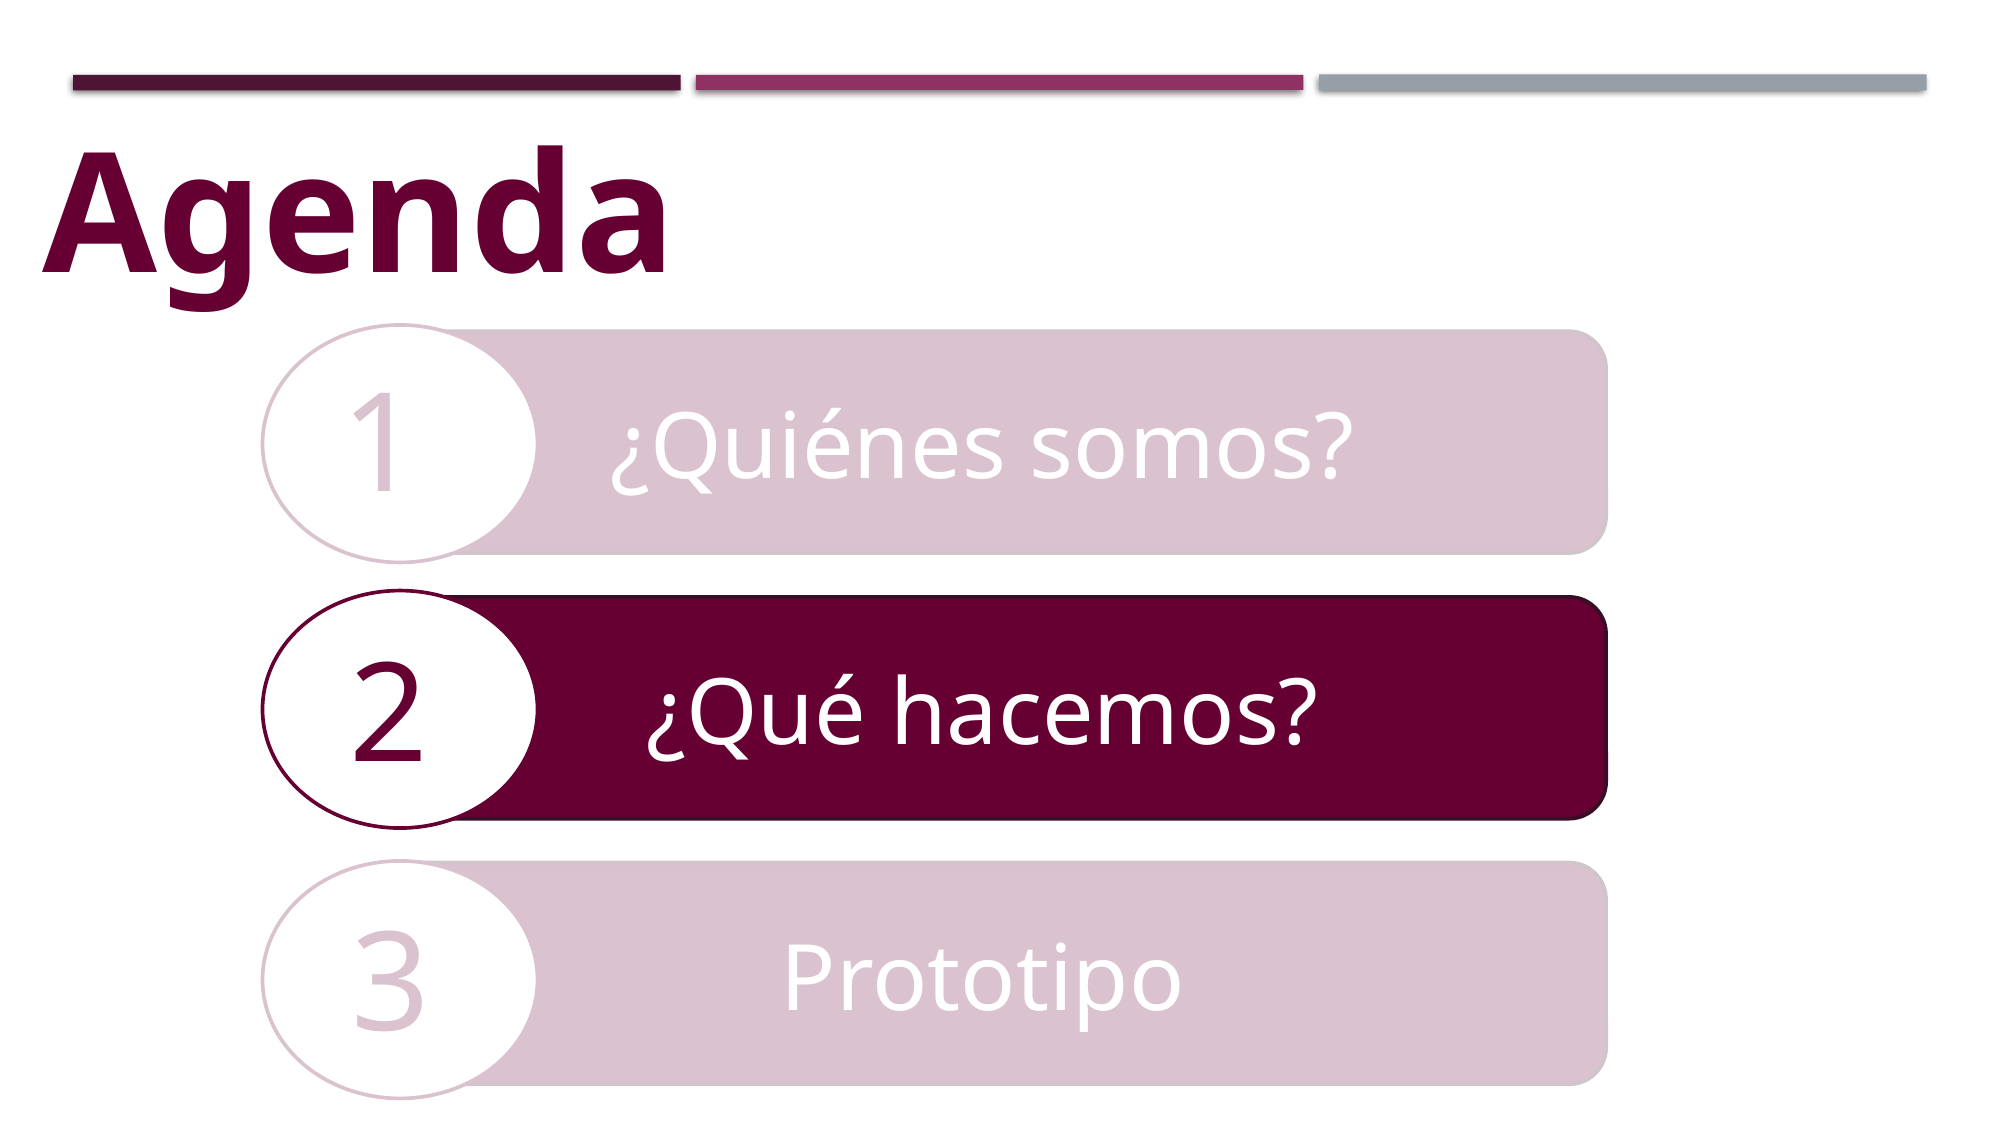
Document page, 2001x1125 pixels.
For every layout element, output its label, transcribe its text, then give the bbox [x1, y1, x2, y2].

text_box 2 [334, 616, 482, 797]
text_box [261, 324, 538, 563]
text_box ¿Qué hacemos? [448, 595, 1609, 821]
text_box [0, 833, 2000, 1125]
text_box [1, 314, 2000, 577]
text_box Agenda [0, 98, 744, 314]
text_box [260, 588, 540, 830]
